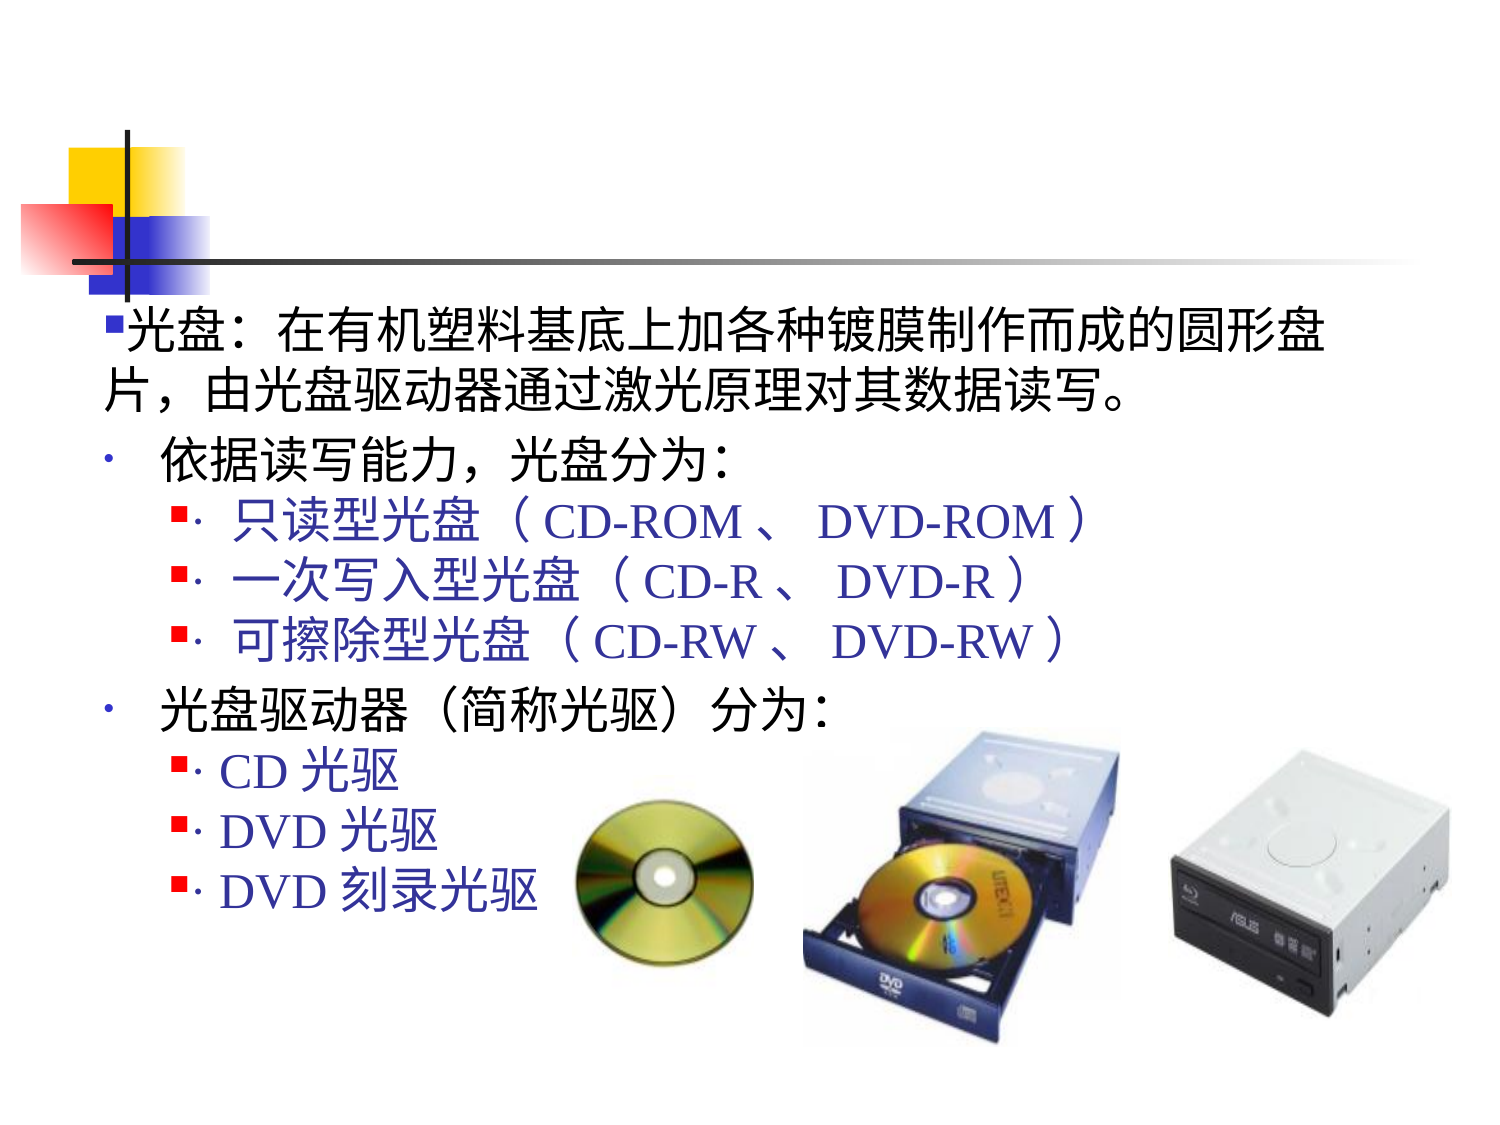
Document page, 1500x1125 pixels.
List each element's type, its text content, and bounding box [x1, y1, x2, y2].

list 光盘：在有机塑料基底上加各种镀膜制作而成的圆形盘片，由光盘驱动器通过激光原理对其数据读写。 依据读写能力，光盘分为： · 只读型光盘（CD-ROM、DVD-ROM） · 一次写入型光盘（CD-R、DVD-R） · 可擦除型光盘（CD-RW、DVD-RW） 光盘驱动器（简称光驱）分为： · CD光驱 · DVD光驱 · DVD刻录光驱 [88, 290, 1375, 1012]
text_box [572, 727, 1452, 1048]
